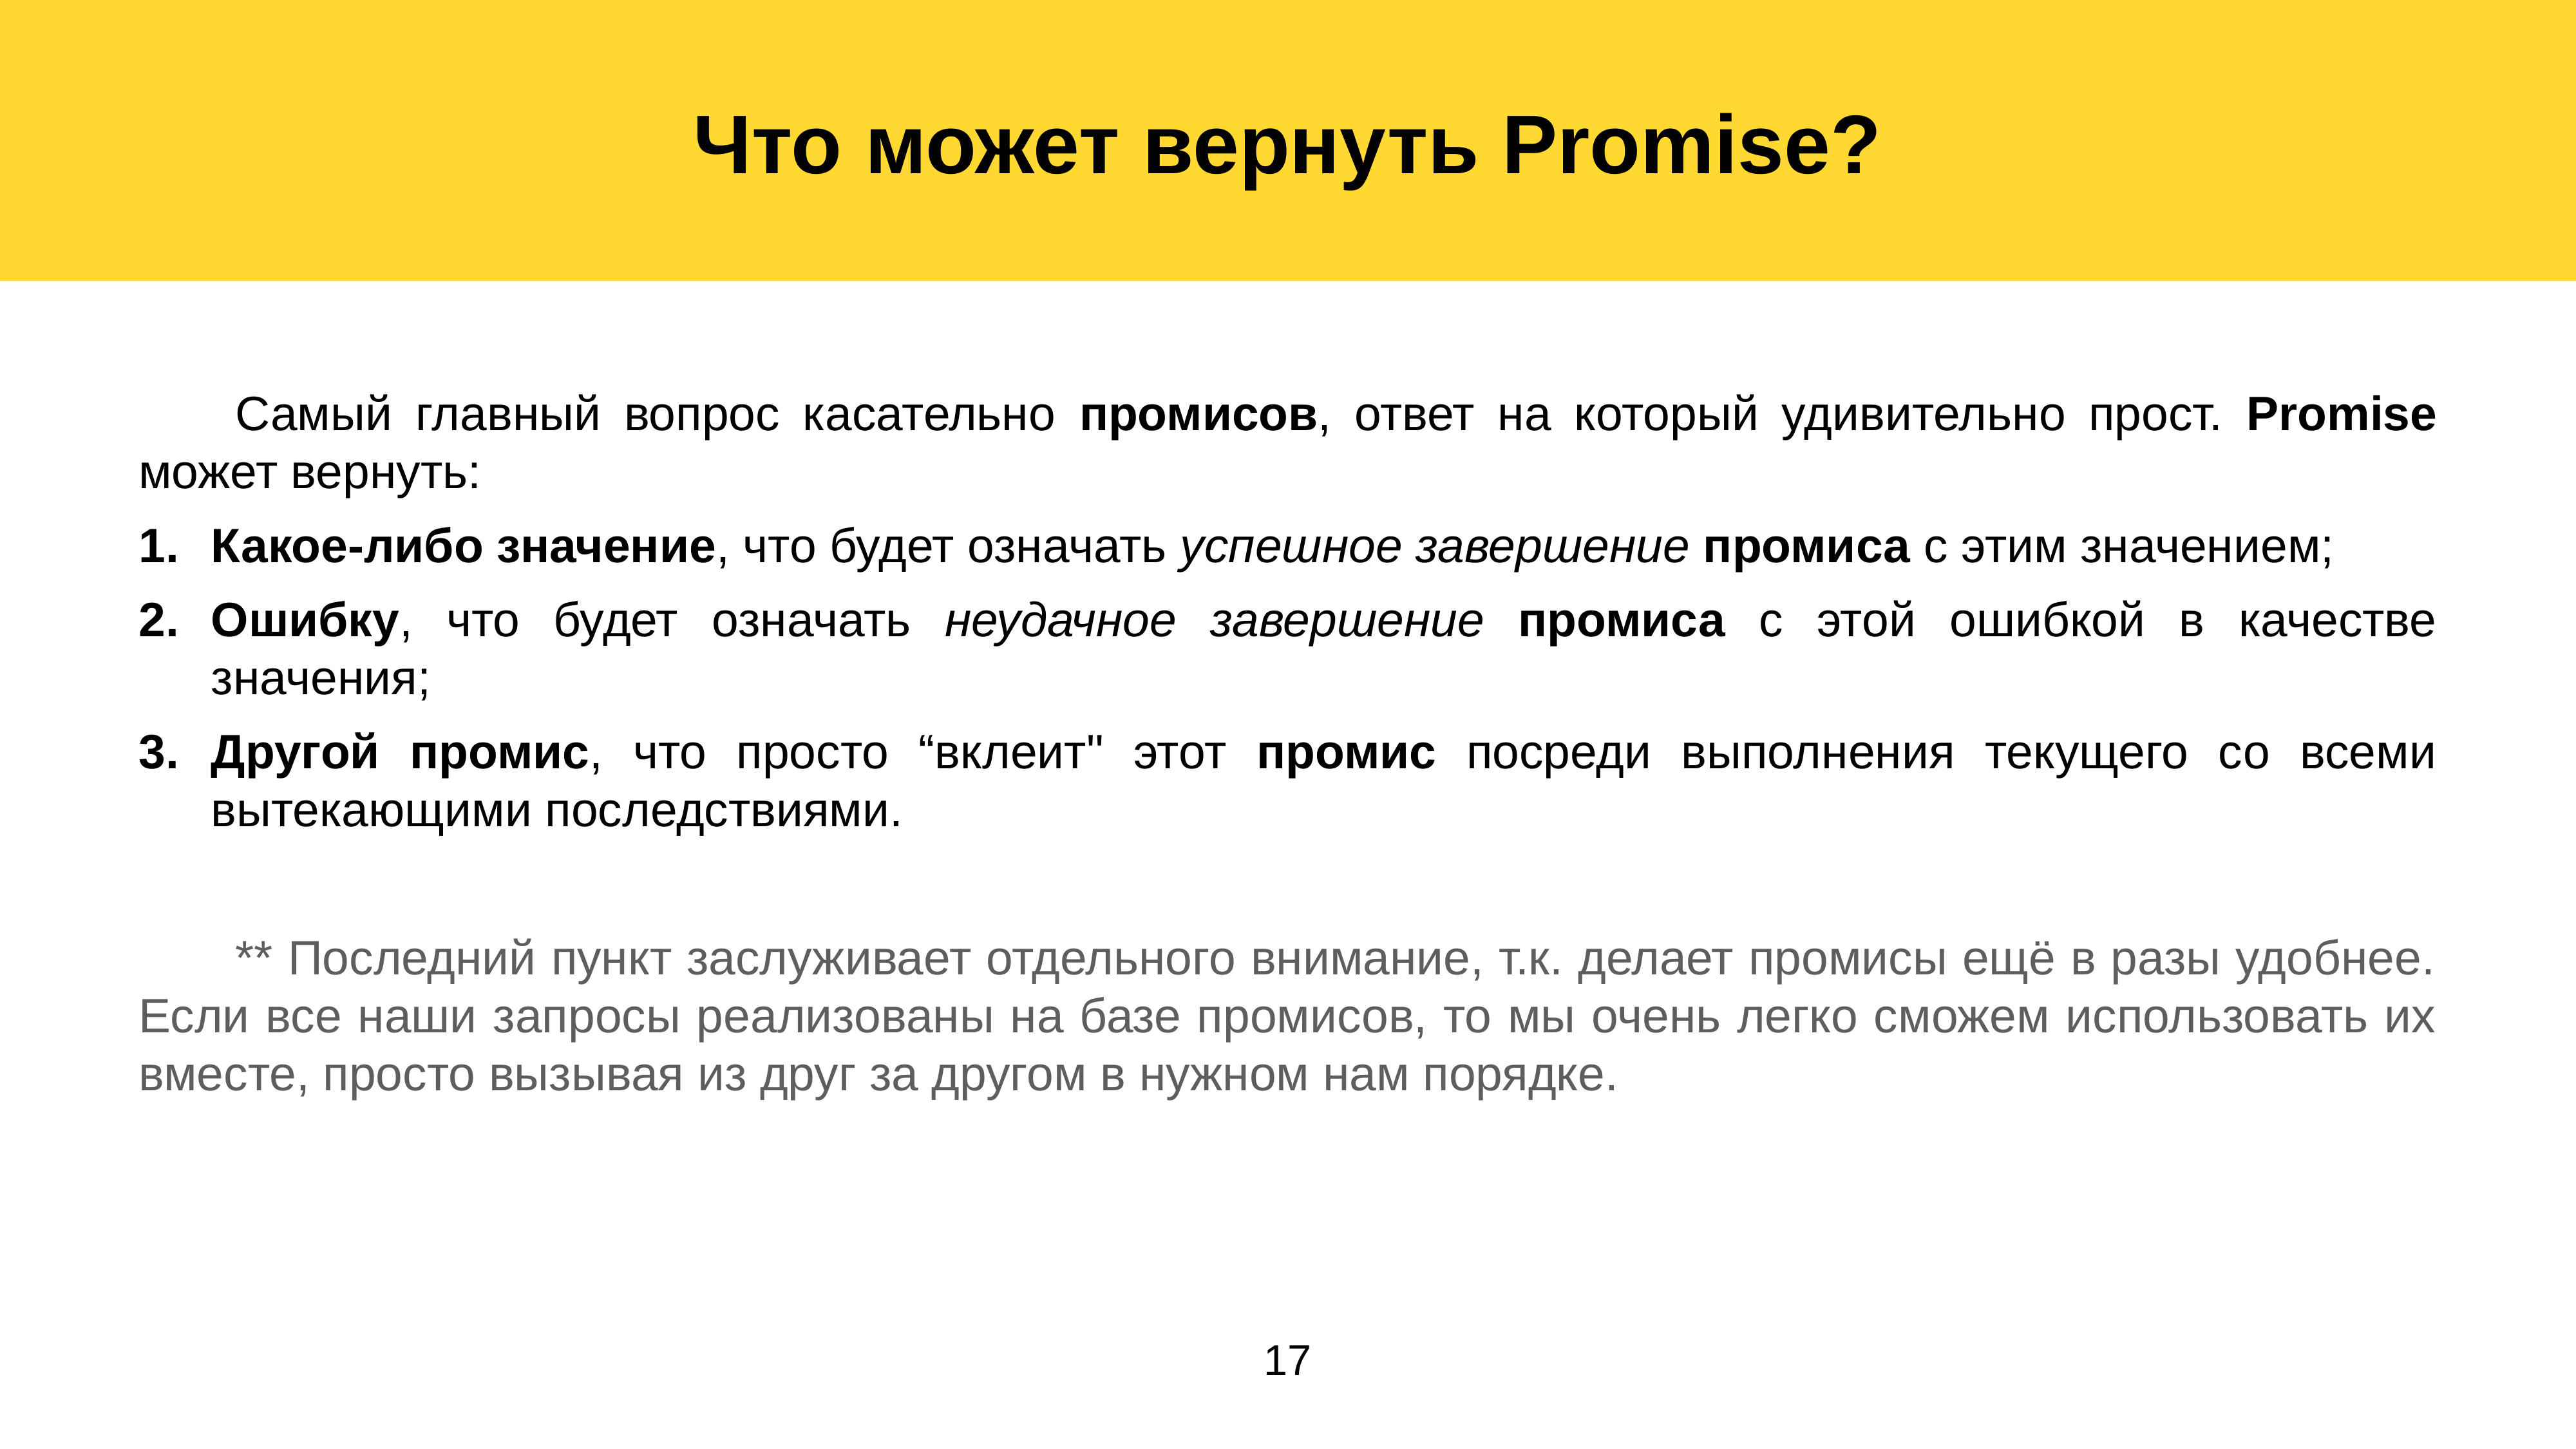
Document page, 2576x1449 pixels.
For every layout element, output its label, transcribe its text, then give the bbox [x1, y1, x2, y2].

list Что может вернуть Promise? [0, 0, 2576, 281]
list Самый главный вопрос касательно промисов, ответ на который удивительно прост. Promise может вернуть: Какое-либо значение, что будет означать успешное завершение промиса с этим значением; Ошибку, что будет означать неудачное завершение промиса с этой ошибкой в качестве значения; Другой промис, что просто “вклеит" этот промис посреди выполнения текущего со всеми вытекающими последствиями. ** Последний пункт заслуживает отдельного внимание, т.к. делает промисы ещё в разы удобнее. Если все наши запросы реализованы на базе промисов, то мы очень легко сможем использовать их вместе, просто вызывая из друг за другом в нужном нам порядке. [130, 374, 2446, 1289]
slide_number 17 [1258, 1327, 1318, 1390]
